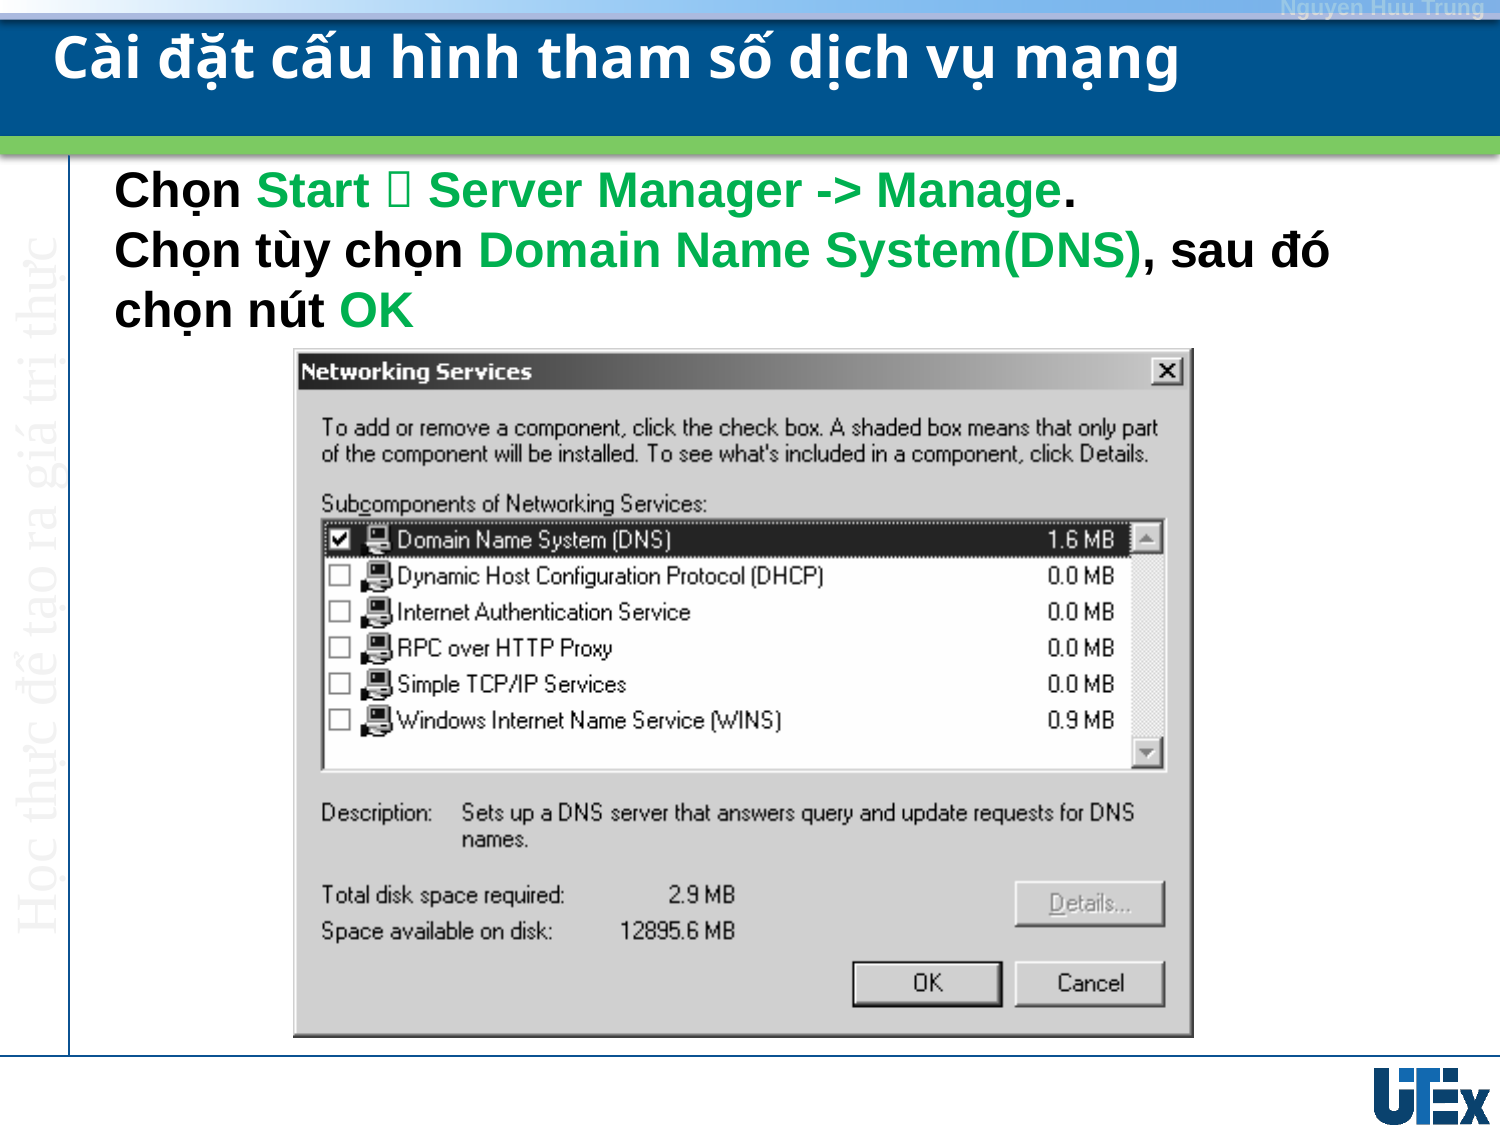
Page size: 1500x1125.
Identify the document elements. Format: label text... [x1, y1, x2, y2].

text_box Cài đặt cấu hình tham số dịch vụ mạng [37, 12, 1350, 125]
picture [293, 348, 1194, 1038]
picture [1374, 1068, 1490, 1125]
text_box Chọn Start  Server Manager -> Manage. Chọn tùy chọn Domain Name System(DNS), sau đó chọn nút OK [99, 149, 1388, 345]
